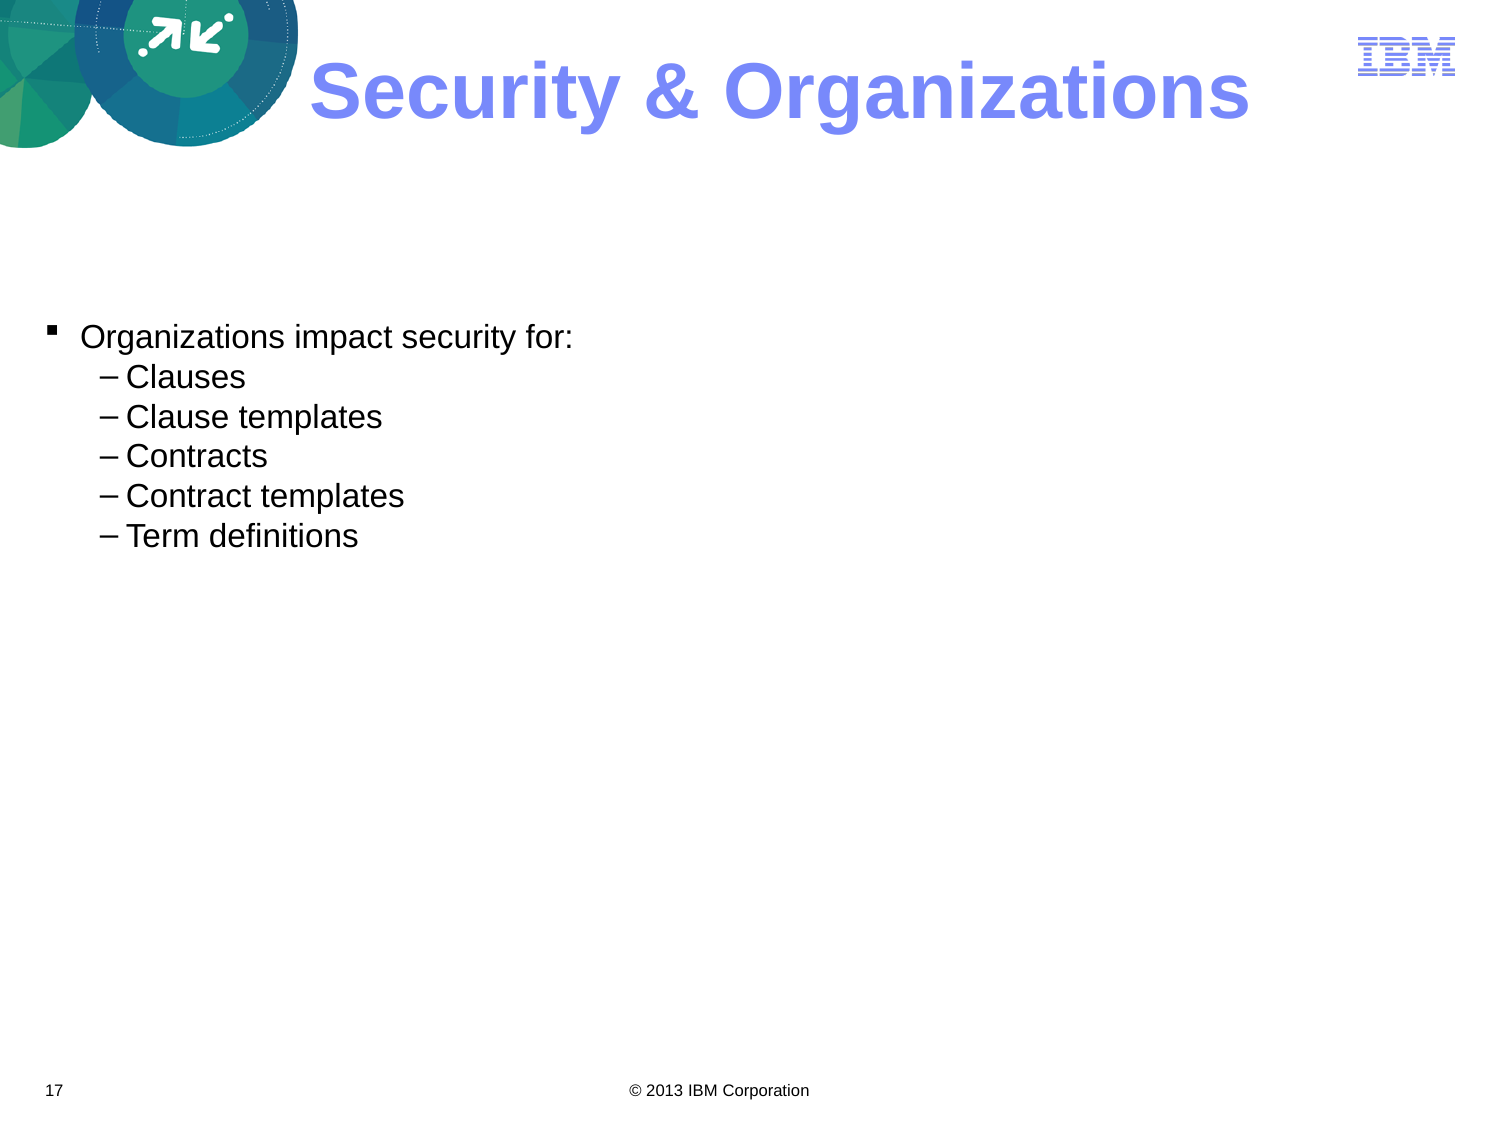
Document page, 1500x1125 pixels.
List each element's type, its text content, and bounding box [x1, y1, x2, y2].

text_box Organizations impact security for: Clauses Clause templates Contracts Contract templates Term definitions [29, 307, 1455, 1043]
picture [0, 0, 313, 192]
slide_number 17 [29, 1072, 91, 1103]
text_box Security & Organizations [294, 32, 1338, 147]
picture [1358, 37, 1455, 76]
